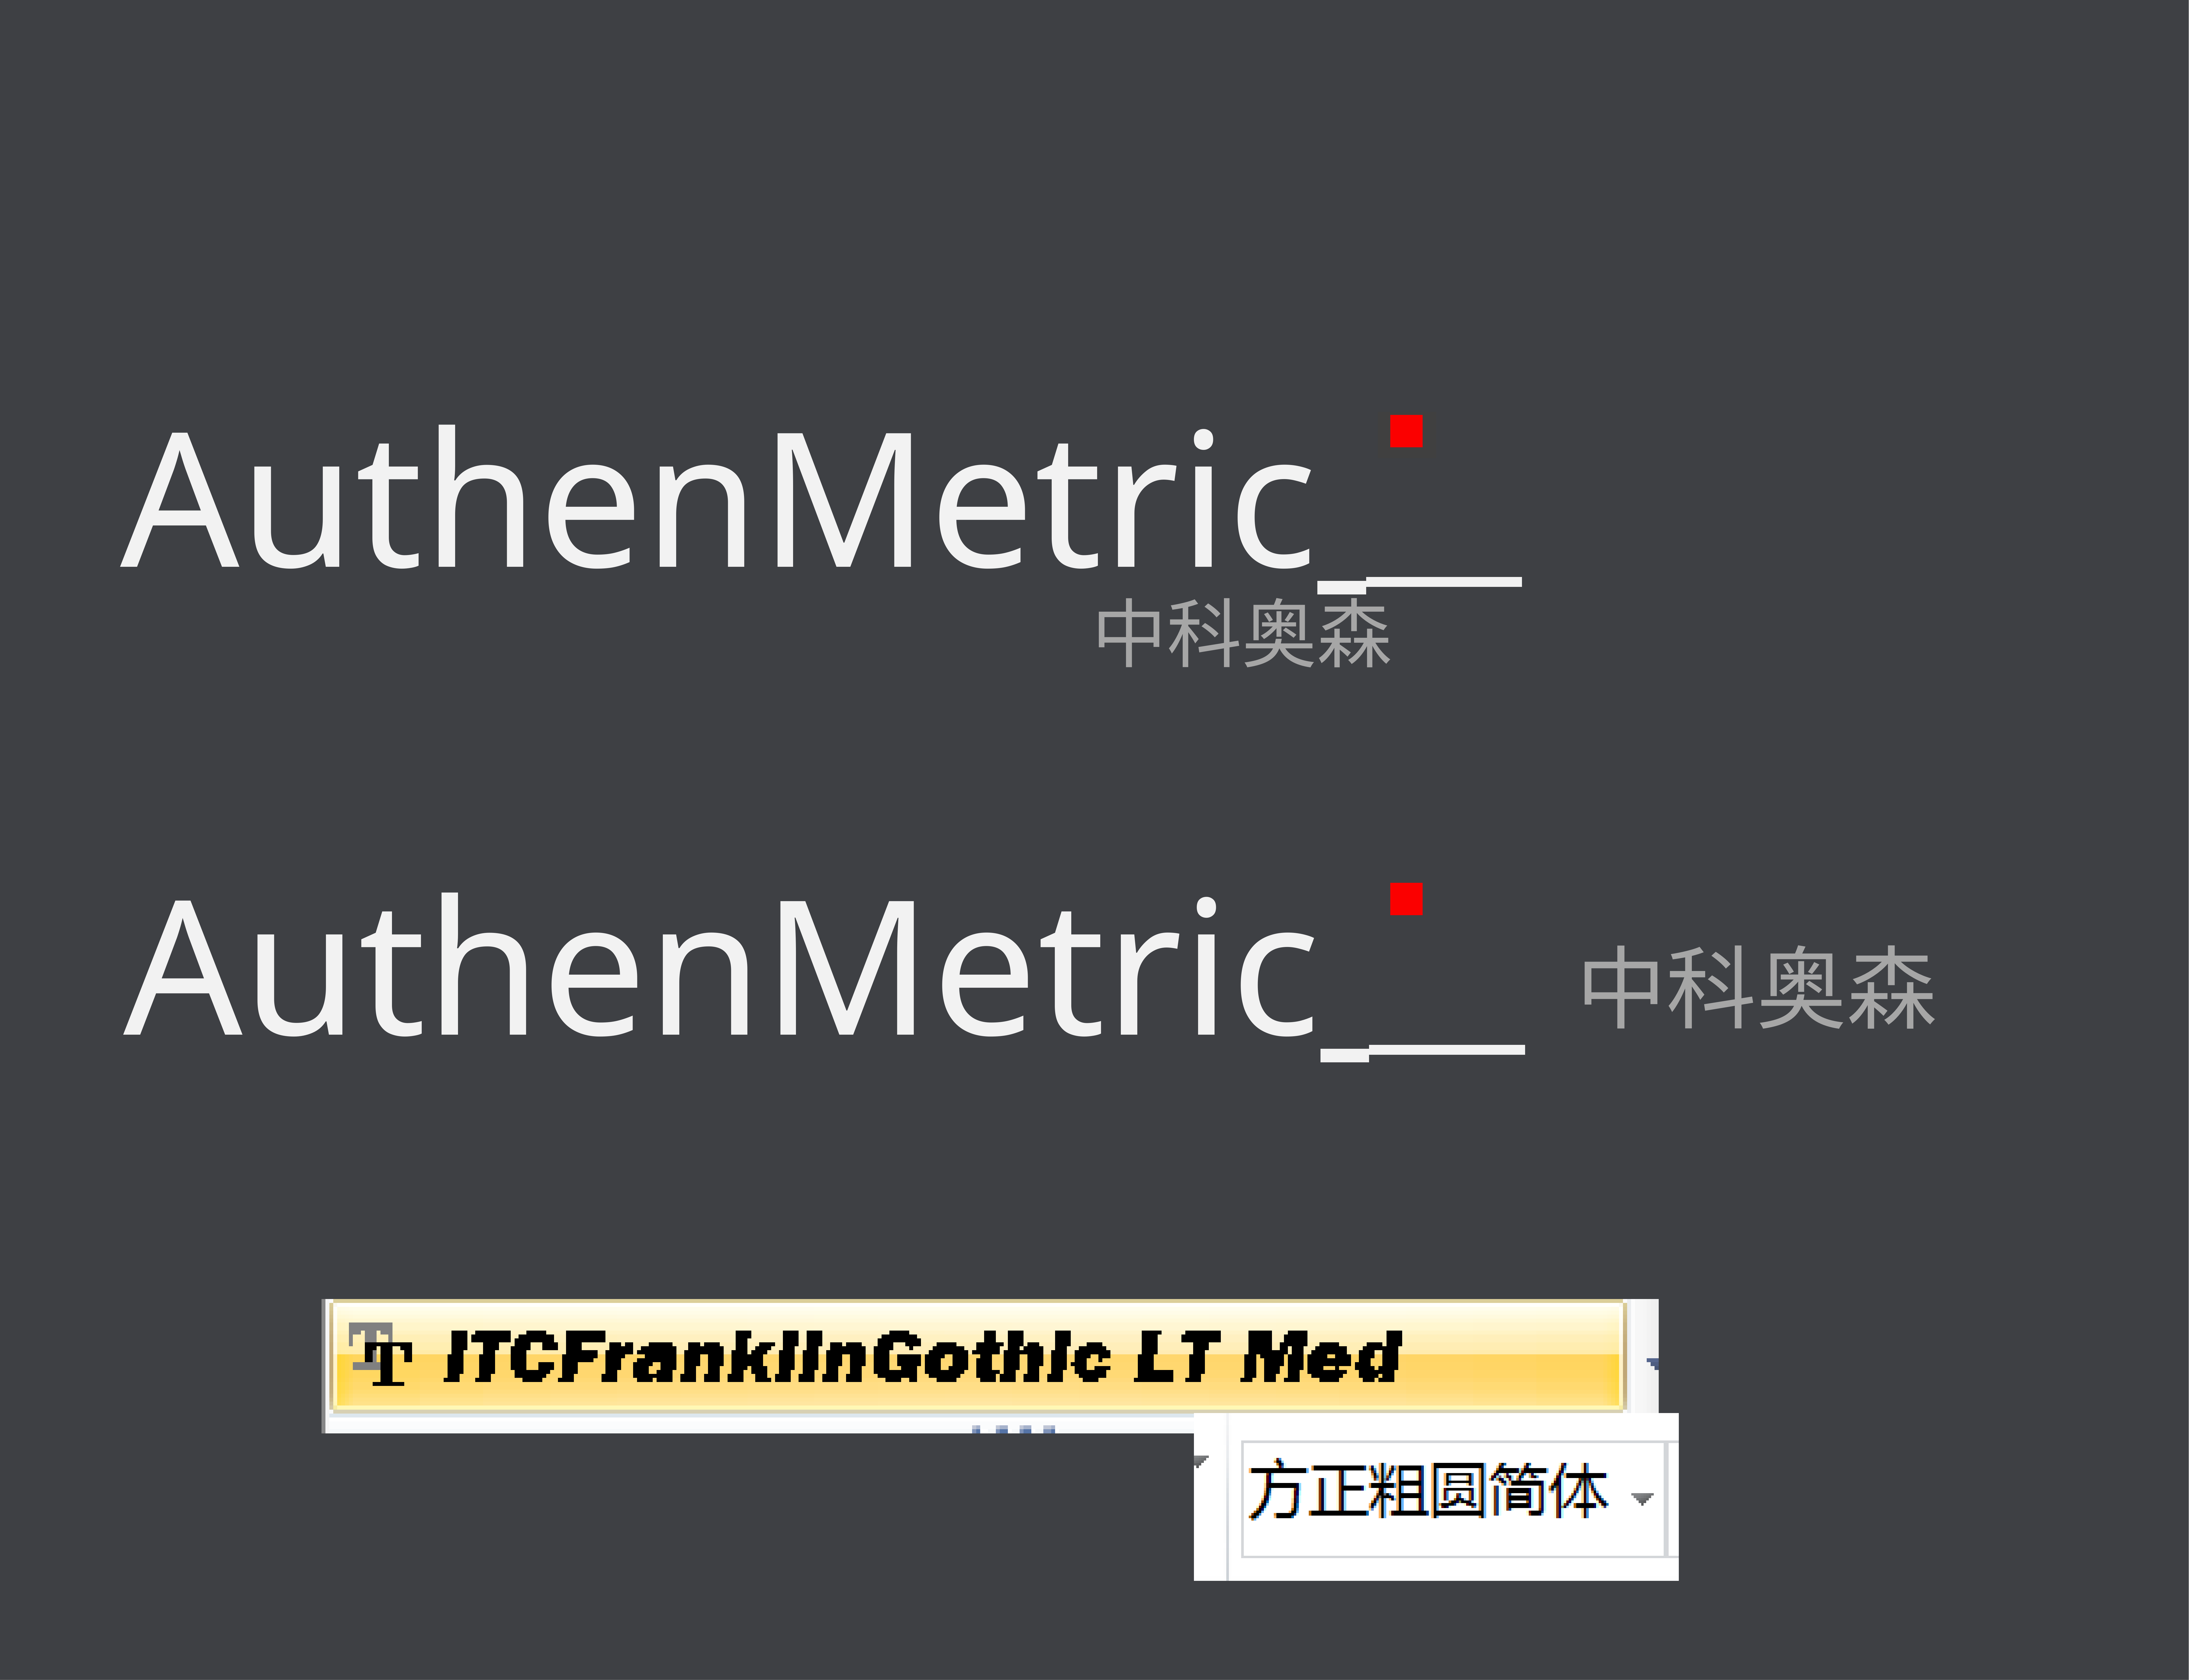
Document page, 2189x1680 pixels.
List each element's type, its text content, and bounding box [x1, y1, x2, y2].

text_box [1390, 883, 1423, 915]
picture [322, 1299, 1679, 1581]
text_box 中科奥森 [1572, 929, 1988, 1042]
text_box 中科奥森 [1088, 584, 1520, 678]
text_box [1381, 879, 1440, 927]
text_box [1390, 415, 1423, 448]
text_box [1377, 411, 1437, 459]
text_box AuthenMetric [77, 378, 1526, 606]
text_box AuthenMetric [80, 846, 1529, 1074]
text_box [0, 0, 2189, 1680]
